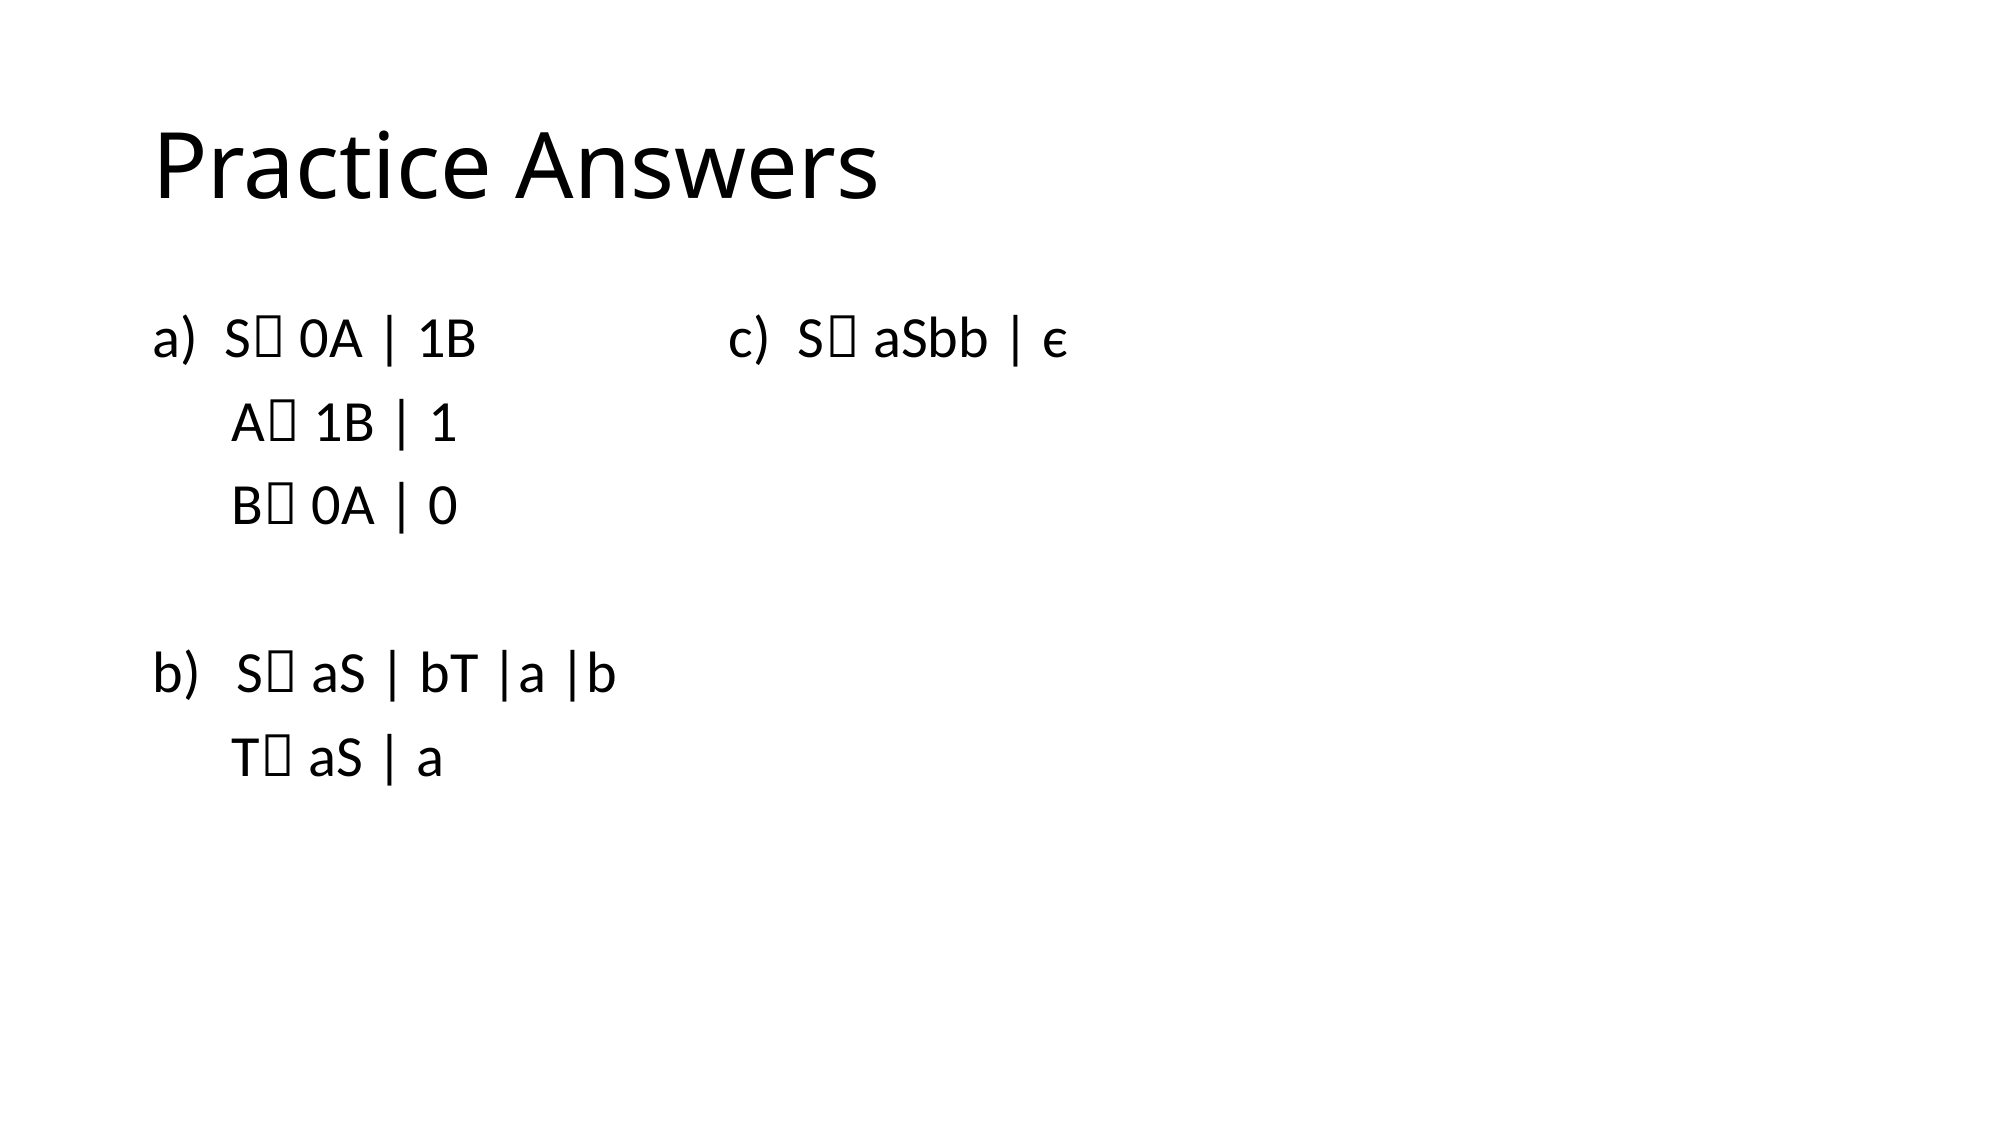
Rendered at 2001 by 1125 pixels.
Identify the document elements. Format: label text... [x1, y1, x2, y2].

title Practice Answers [137, 59, 1863, 278]
list a) S 0A | 1B c) S aSbb | є A 1B | 1 B 0A | 0 S aS | bT |a |b T aS | a [137, 299, 1863, 1014]
